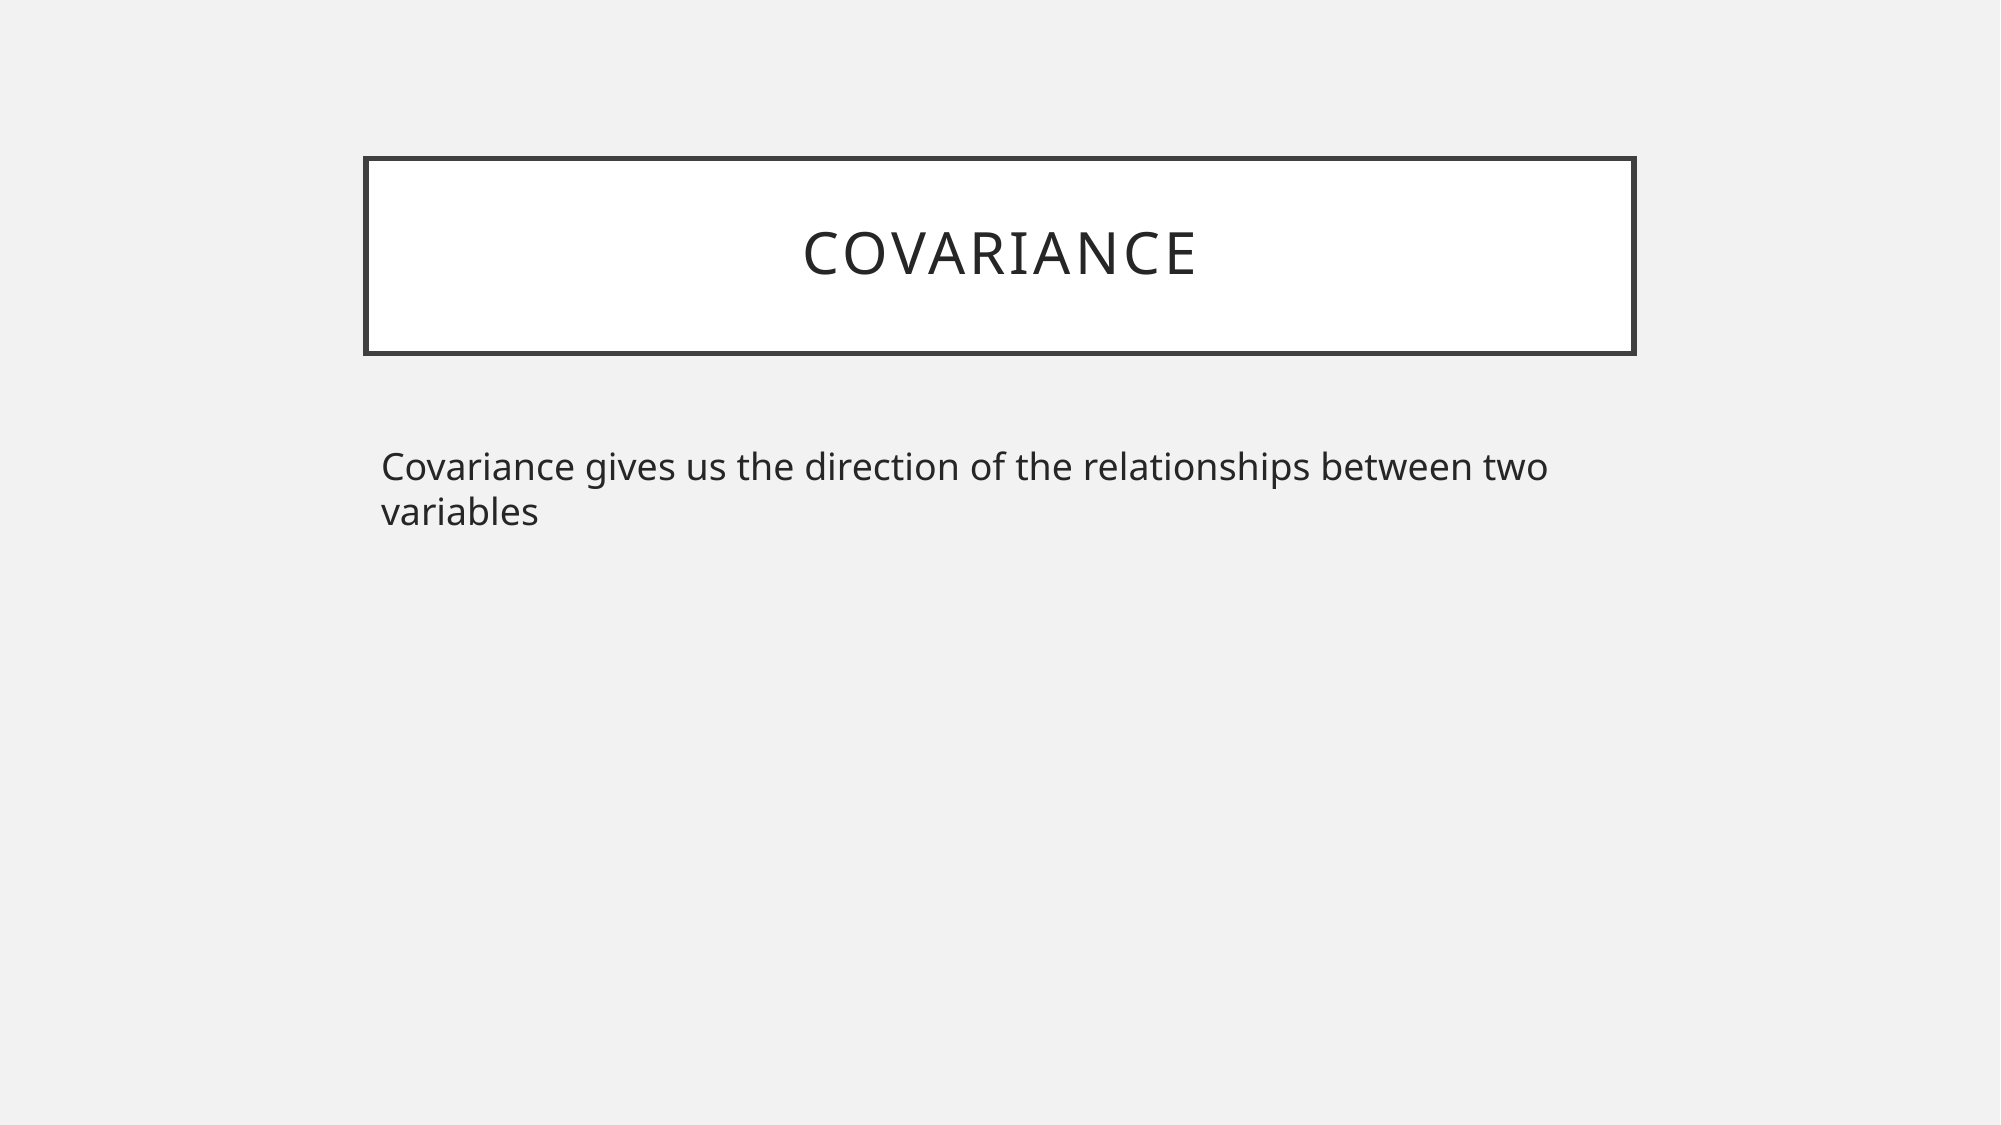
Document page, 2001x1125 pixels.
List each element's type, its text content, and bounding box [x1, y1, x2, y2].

title Covariance [363, 156, 1637, 356]
list Covariance gives us the direction of the relationships between two variables [366, 435, 1634, 945]
